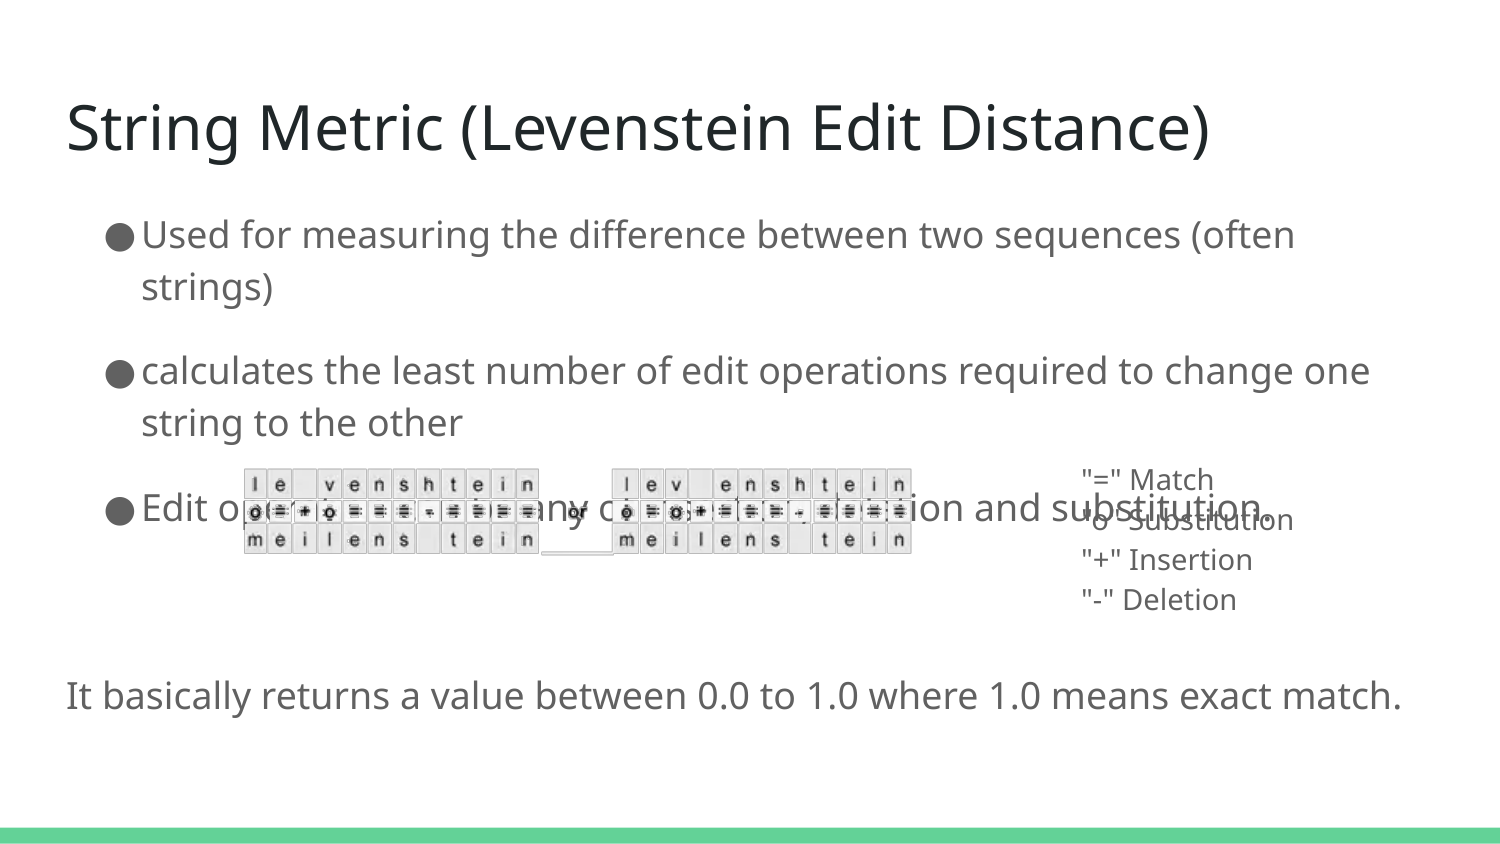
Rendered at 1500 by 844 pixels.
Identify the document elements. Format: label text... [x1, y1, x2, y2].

picture [240, 462, 916, 561]
list Used for measuring the difference between two sequences (often strings) calculates the least number of edit operations required to change one string to the other Edit operation can be any of insertion, deletion and substitution. [51, 189, 1449, 441]
text_box "=" Match "o" Substitution "+" Insertion "-" Deletion [1066, 440, 1334, 627]
title String Metric (Levenstein Edit Distance) [51, 72, 1449, 167]
list It basically returns a value between 0.0 to 1.0 where 1.0 means exact match. [51, 650, 1449, 745]
